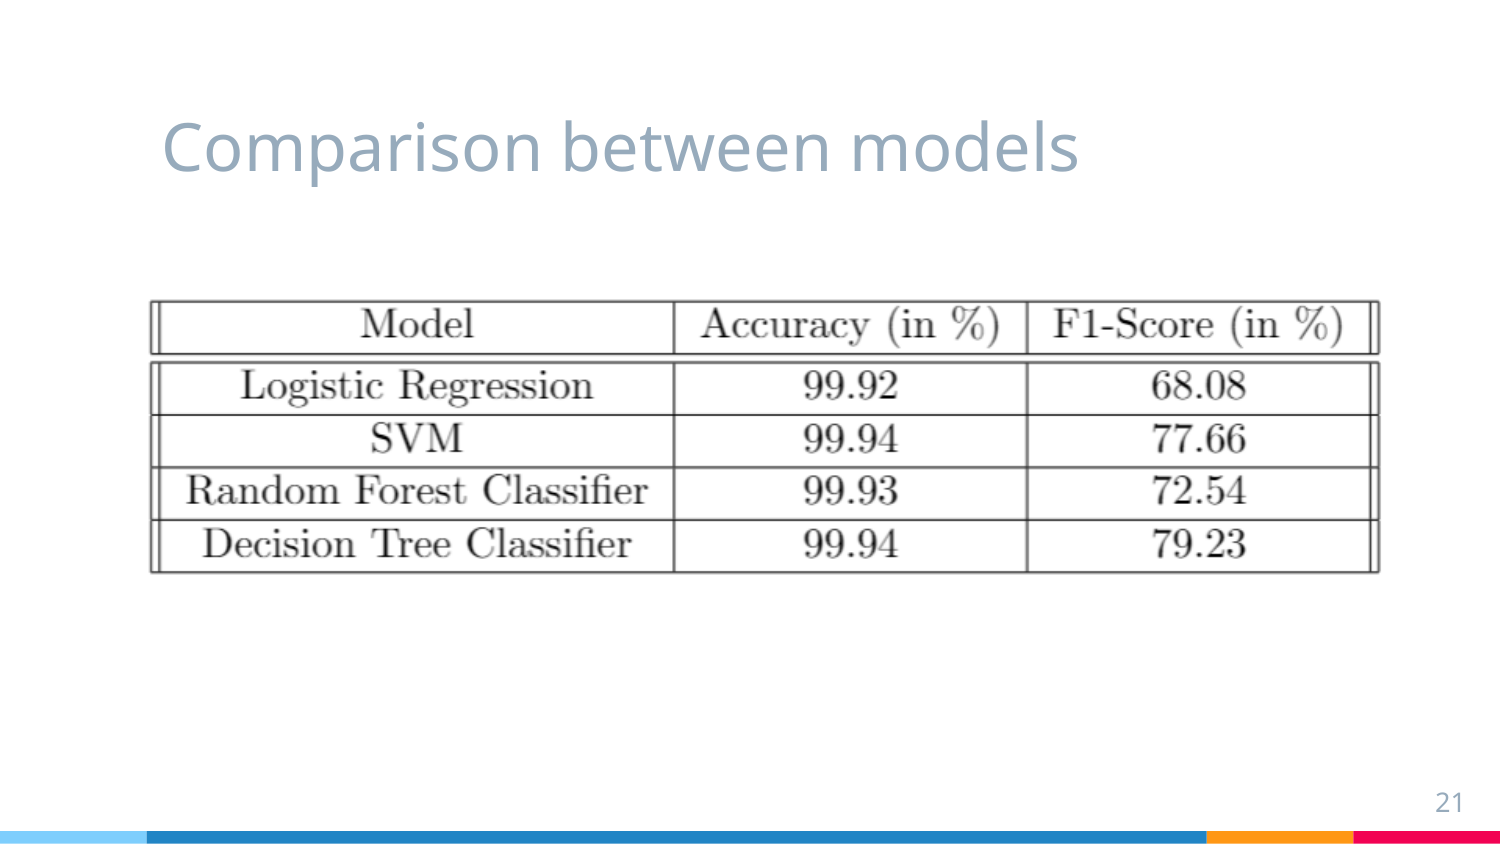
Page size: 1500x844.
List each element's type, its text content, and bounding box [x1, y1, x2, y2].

slide_number 21 [1391, 770, 1482, 822]
picture [137, 289, 1392, 584]
title Comparison between models [146, 58, 1207, 200]
